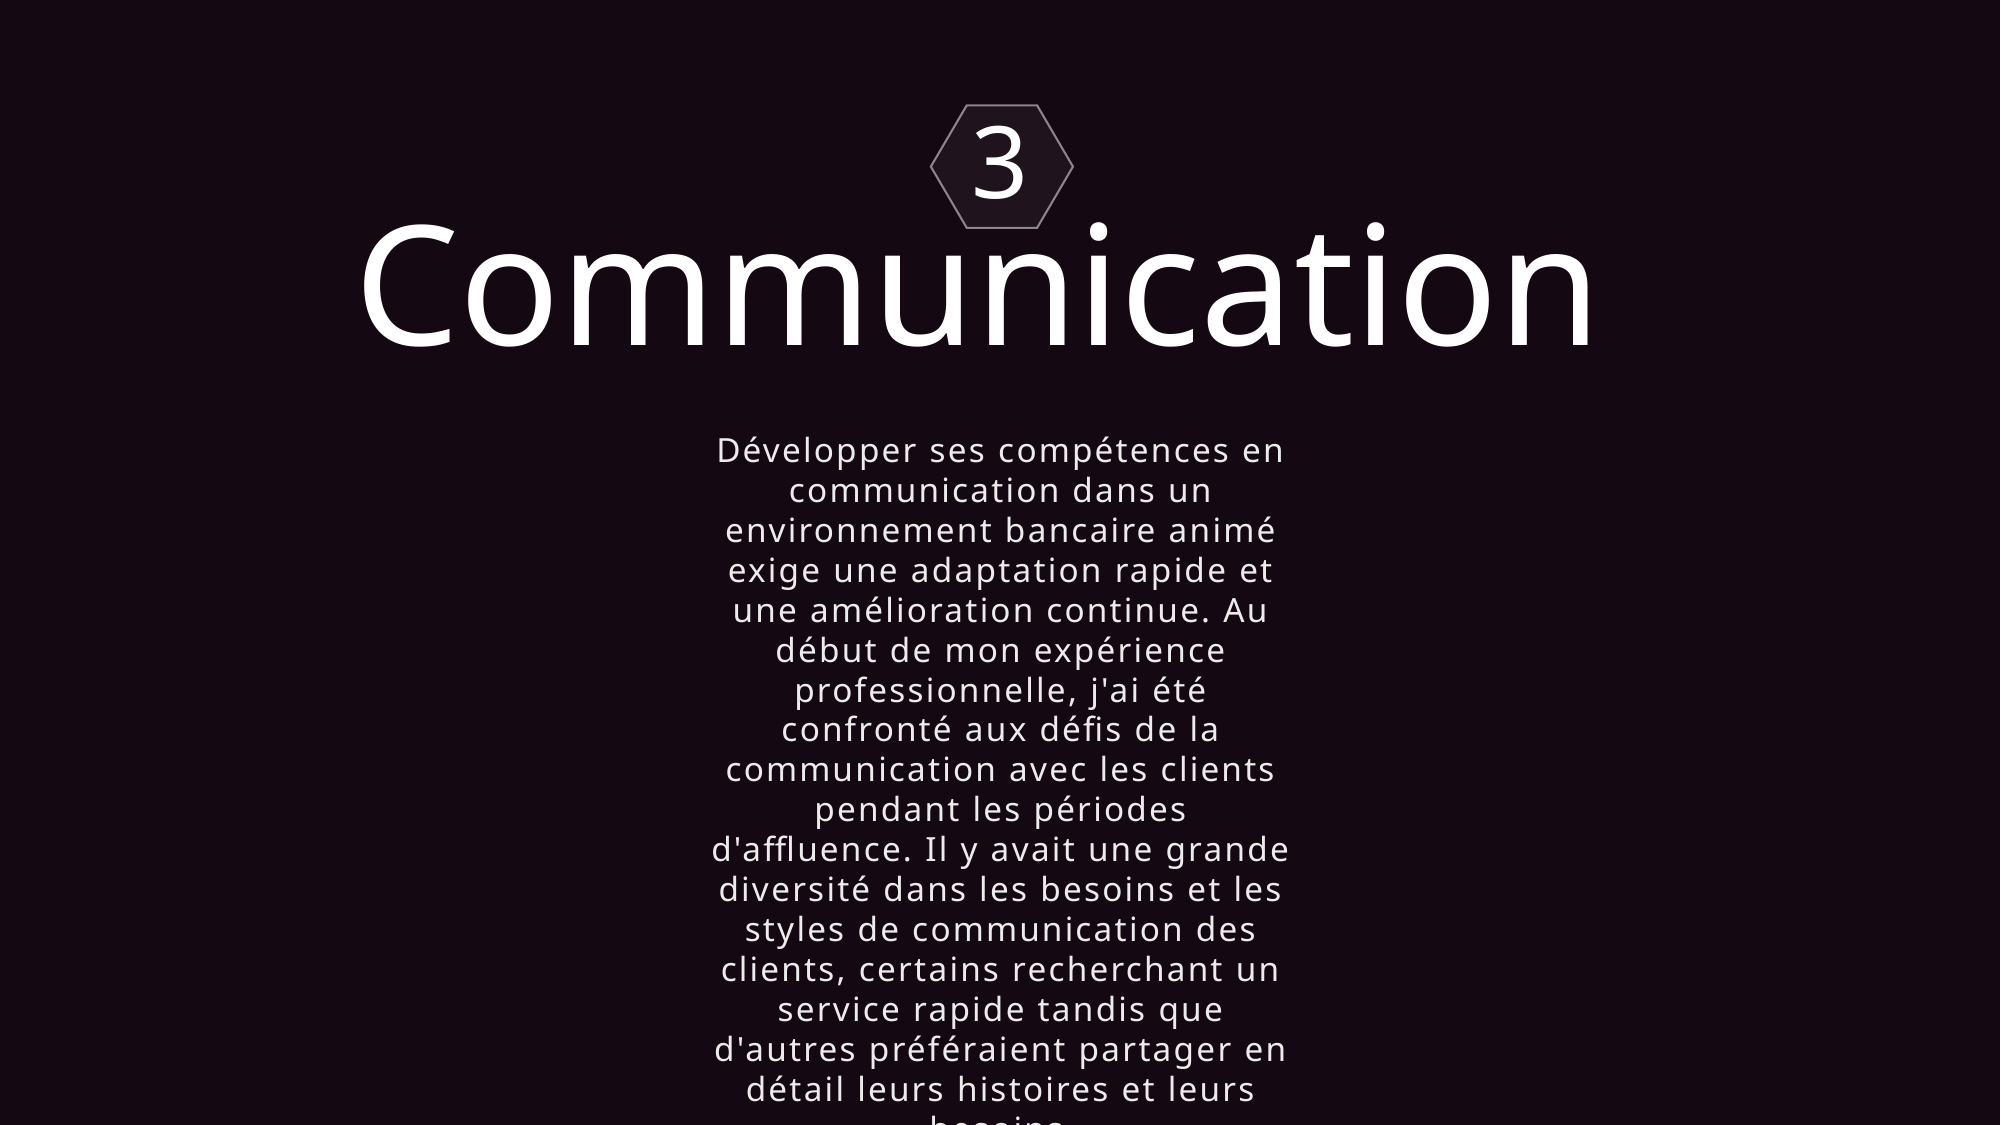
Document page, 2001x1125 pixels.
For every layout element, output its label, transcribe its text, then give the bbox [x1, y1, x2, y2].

text_box [963, 226, 1041, 230]
text_box [1044, 114, 1075, 220]
text_box 3 [956, 90, 1044, 226]
text_box Développer ses compétences en communication dans un environnement bancaire animé exige une adaptation rapide et une amélioration continue. Au début de mon expérience professionnelle, j'ai été confronté aux défis de la communication avec les clients pendant les périodes d'affluence. Il y avait une grande diversité dans les besoins et les styles de communication des clients, certains recherchant un service rapide tandis que d'autres préféraient partager en détail leurs histoires et leurs besoins. [693, 381, 1311, 1125]
text_box Communication [339, 241, 1661, 377]
text_box [929, 120, 956, 213]
